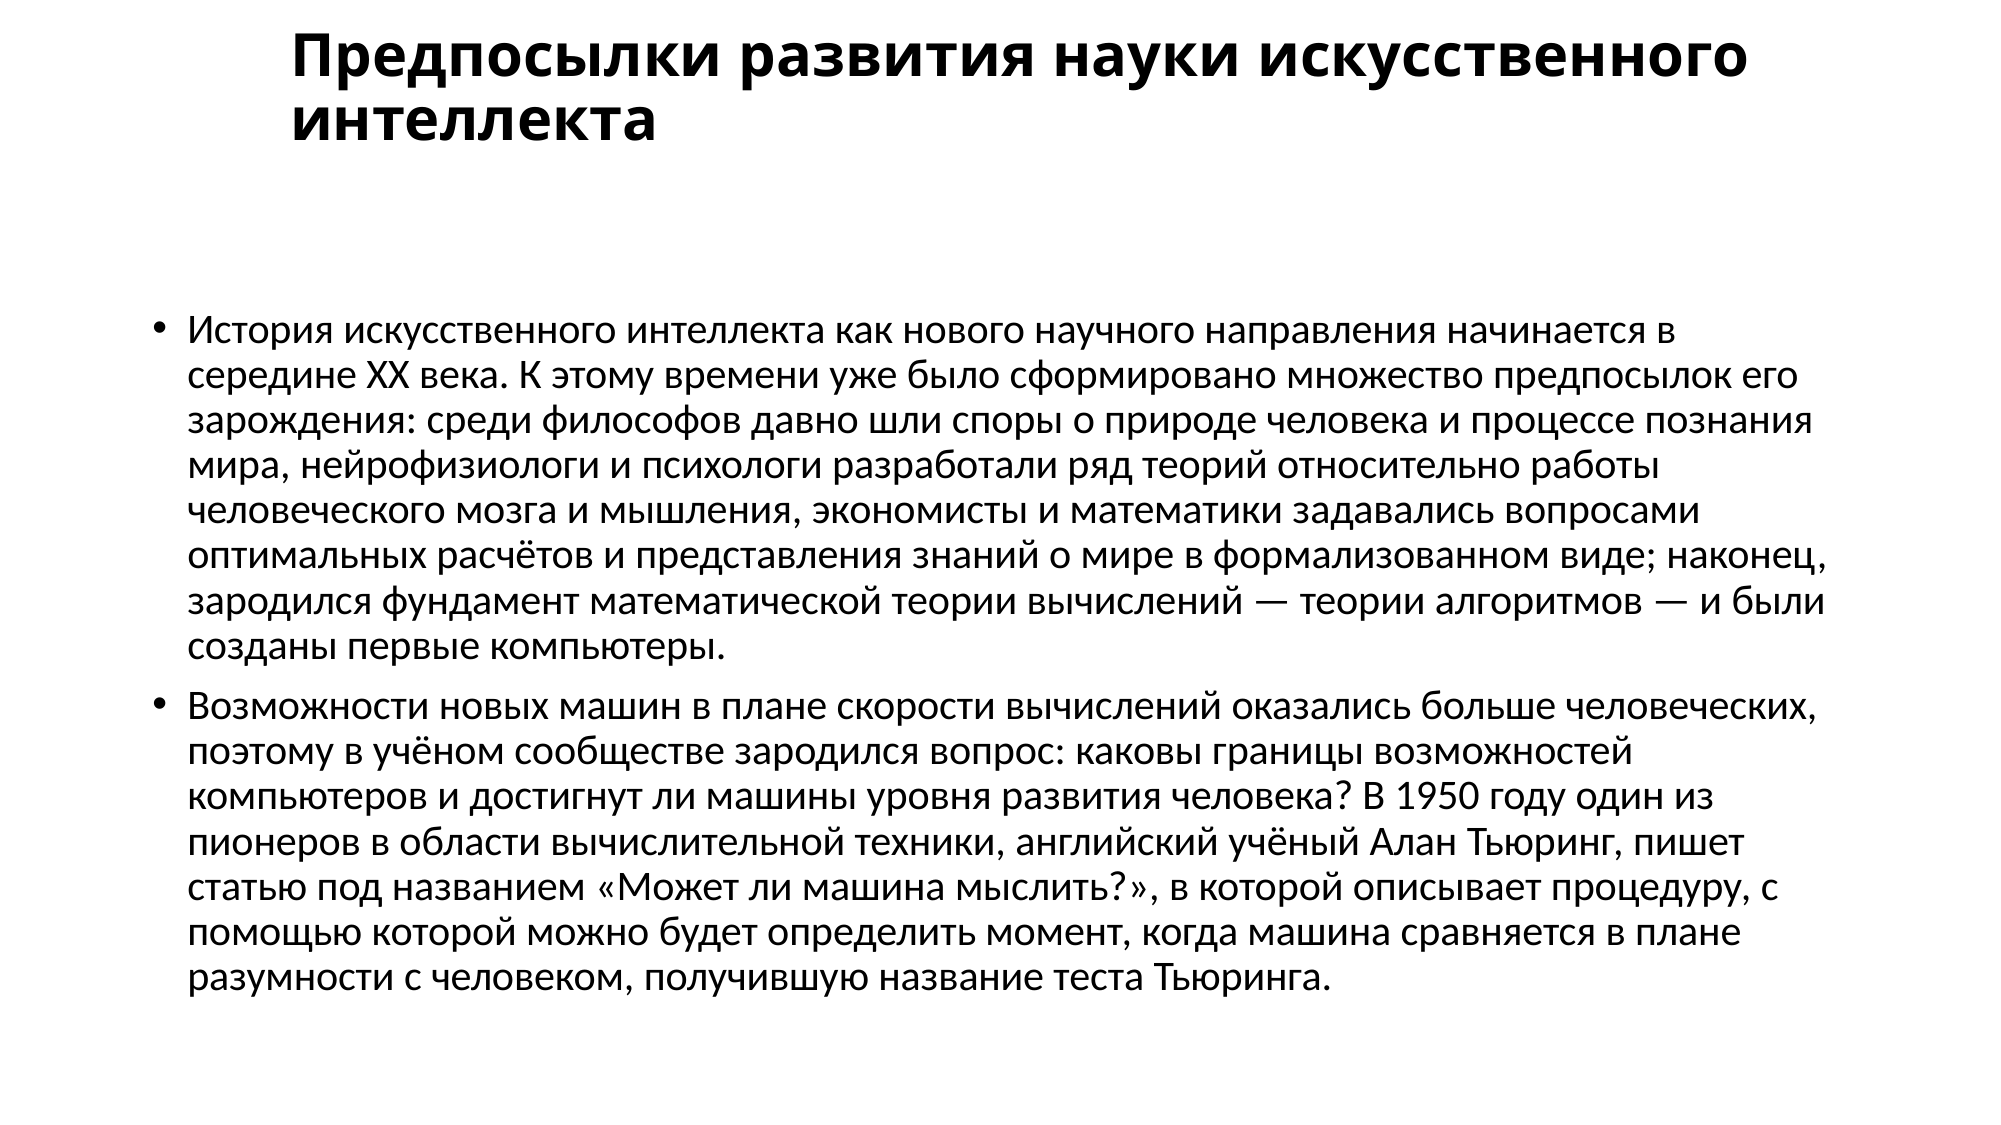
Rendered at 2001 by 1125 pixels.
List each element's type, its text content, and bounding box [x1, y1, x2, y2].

title Предпосылки развития науки искусственного интеллекта [275, 16, 2000, 234]
list История искусственного интеллекта как нового научного направления начинается в середине XX века. К этому времени уже было сформировано множество предпосылок его зарождения: среди философов давно шли споры о природе человека и процессе познания мира, нейрофизиологи и психологи разработали ряд теорий относительно работы человеческого мозга и мышления, экономисты и математики задавались вопросами оптимальных расчётов и представления знаний о мире в формализованном виде; наконец, зародился фундамент математической теории вычислений — теории алгоритмов — и были созданы первые компьютеры. Возможности новых машин в плане скорости вычислений оказались больше человеческих, поэтому в учёном сообществе зародился вопрос: каковы границы возможностей компьютеров и достигнут ли машины уровня развития человека? В 1950 году один из пионеров в области вычислительной техники, английский учёный Алан Тьюринг, пишет статью под названием «Может ли машина мыслить?», в которой описывает процедуру, с помощью которой можно будет определить момент, когда машина сравняется в плане разумности с человеком, получившую название теста Тьюринга. [137, 299, 1863, 1014]
